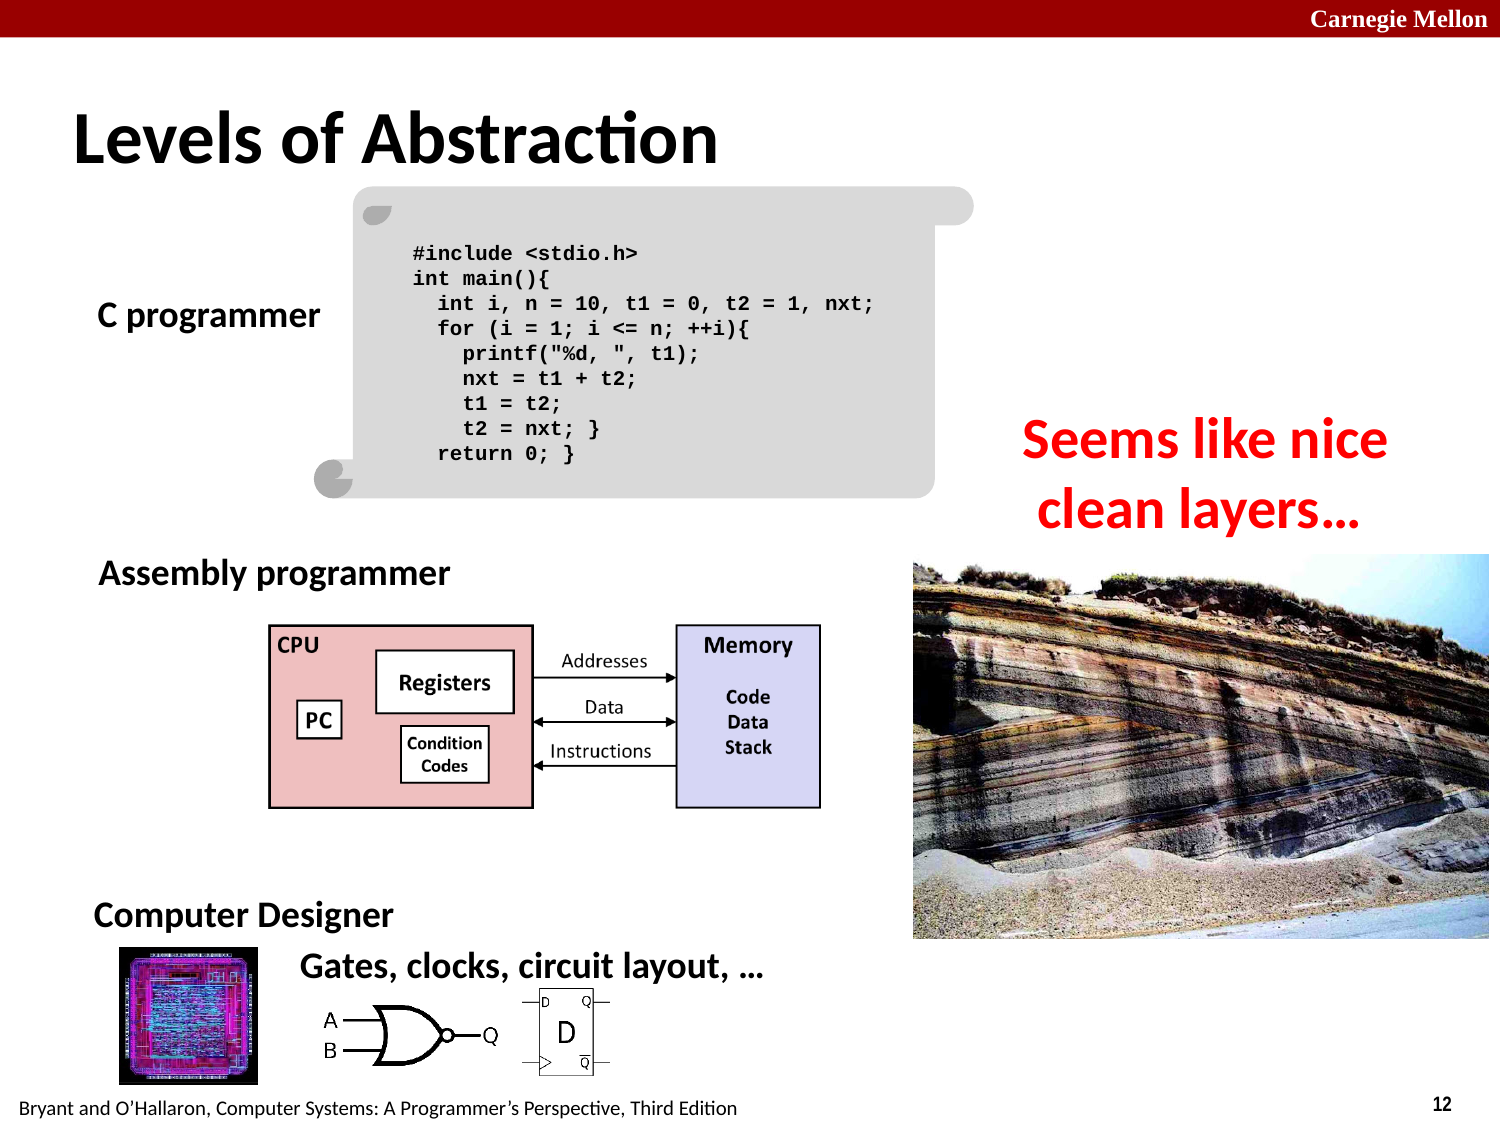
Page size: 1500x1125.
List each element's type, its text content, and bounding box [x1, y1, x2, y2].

picture [320, 997, 501, 1073]
text_box Assembly programmer [83, 540, 466, 601]
title Levels of Abstraction [58, 71, 1305, 197]
picture [119, 947, 258, 1086]
picture [261, 621, 821, 809]
text_box C programmer [82, 282, 336, 342]
picture [522, 988, 611, 1077]
text_box #include <stdio.h> int main(){ int i, n = 10, t1 = 0, t2 = 1, nxt; for (i = 1; i <= n; ++i){ printf("%d, ", t1); nxt = t1 + t2; t1 = t2; t2 = nxt; } return 0; } [313, 186, 974, 499]
text_box Seems like nice clean layers… [955, 392, 1457, 548]
text_box Computer Designer [79, 882, 410, 942]
text_box Gates, clocks, circuit layout, … [285, 933, 781, 993]
picture [913, 553, 1489, 939]
